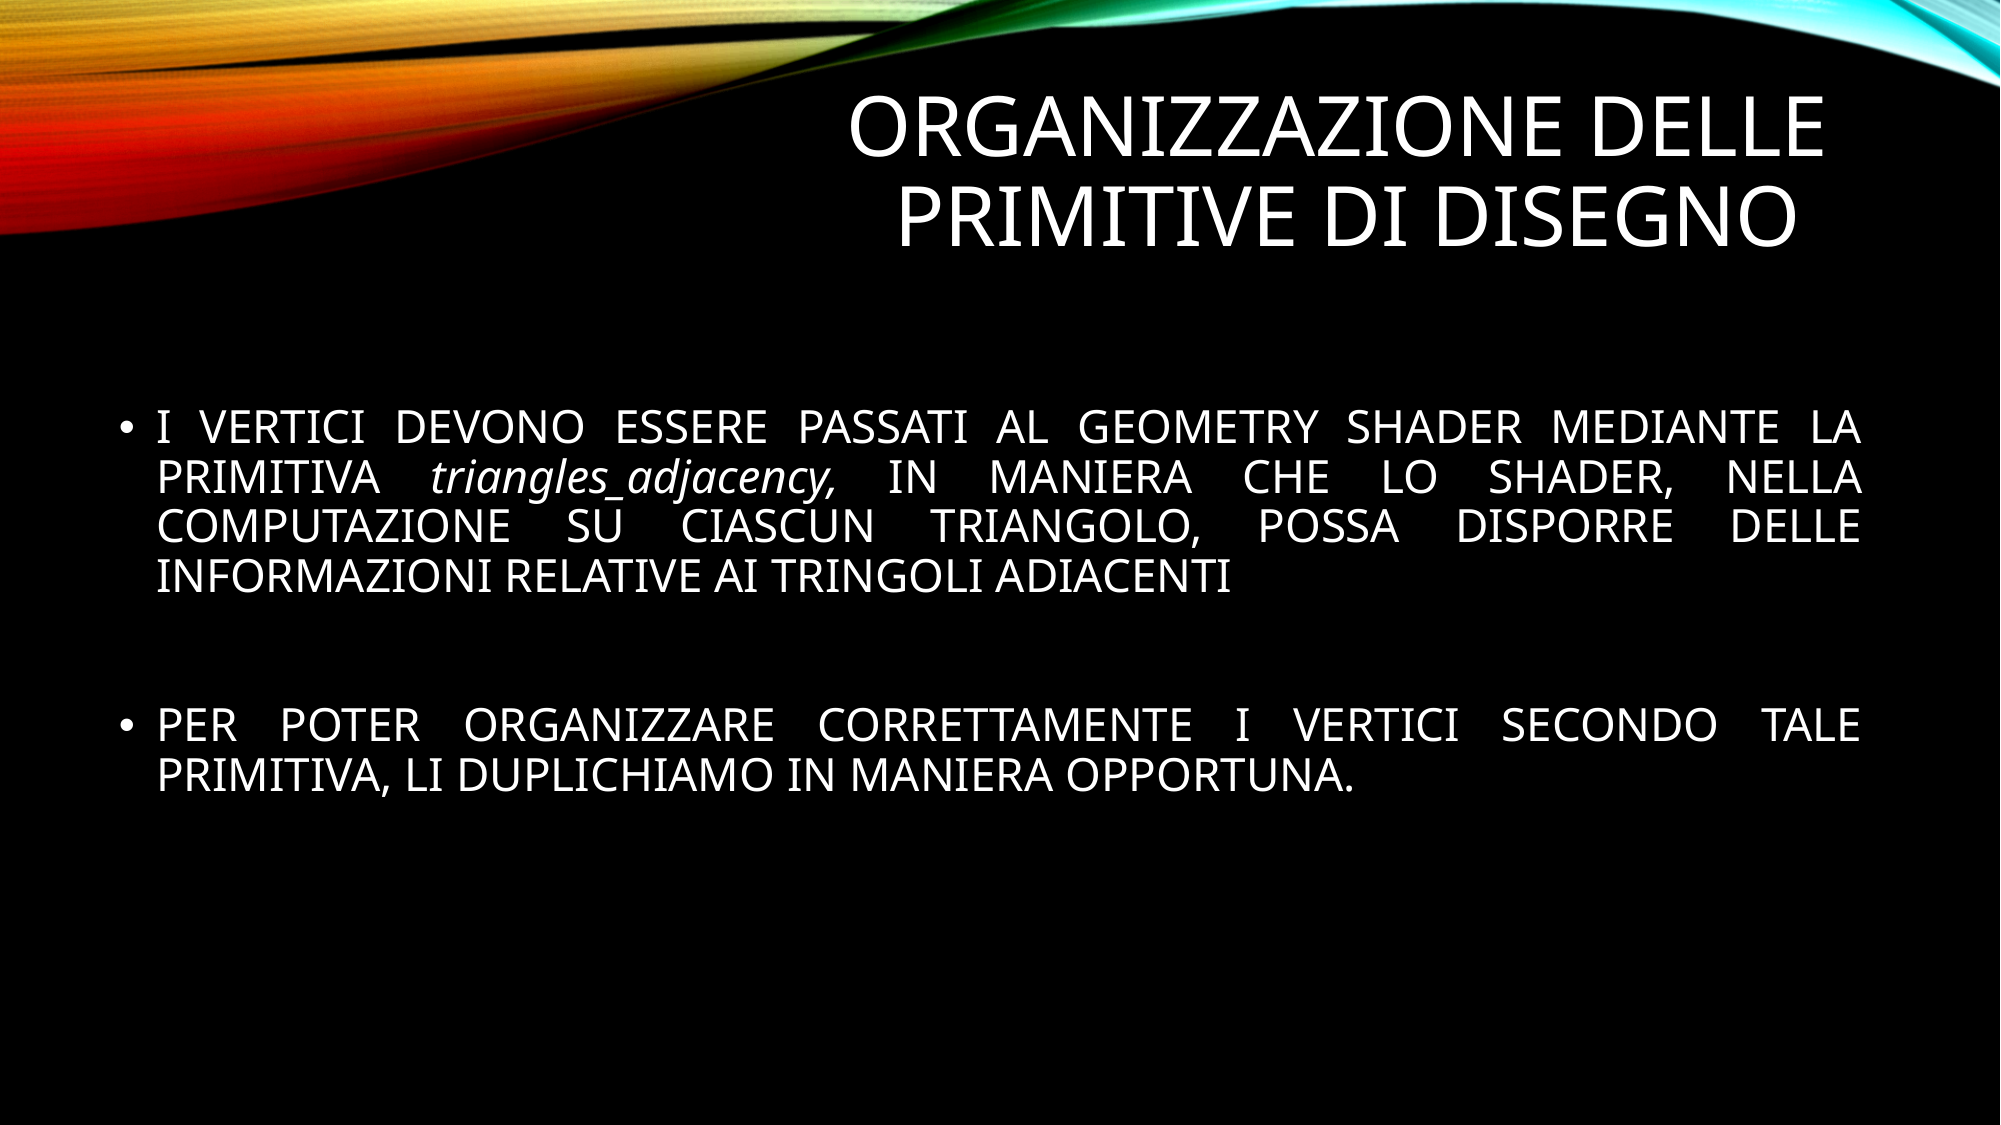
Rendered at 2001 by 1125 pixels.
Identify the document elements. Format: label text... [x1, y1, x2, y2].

picture [0, 0, 2000, 237]
list I VERTICI DEVONO ESSERE PASSATI AL GEOMETRY SHADER MEDIANTE LA PRIMITIVA triangles_adjacency, IN MANIERA CHE LO SHADER, NELLA COMPUTAZIONE SU CIASCUN TRIANGOLO, POSSA DISPORRE DELLE INFORMAZIONI RELATIVE AI TRINGOLI ADIACENTI PER POTER ORGANIZZARE CORRETTAMENTE I VERTICI SECONDO TALE PRIMITIVA, LI DUPLICHIAMO IN MANIERA OPPORTUNA. [103, 396, 1879, 1058]
title ORGANIZZAZIONE DELLE PRIMITIVE DI DISEGNO [641, 68, 2000, 281]
